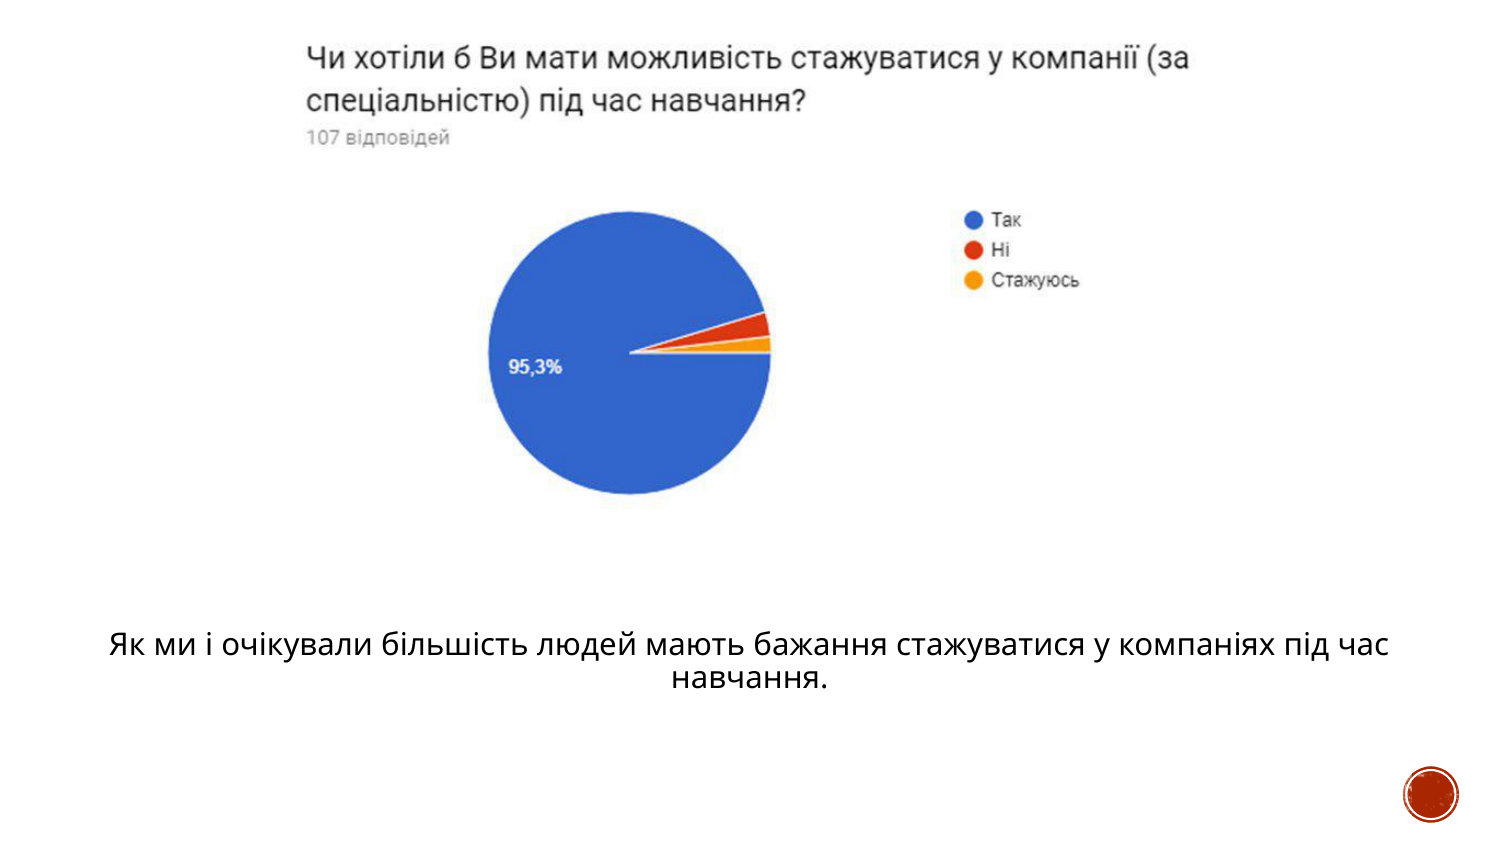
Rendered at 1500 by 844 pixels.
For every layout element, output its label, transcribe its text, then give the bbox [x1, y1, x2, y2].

picture [1402, 775, 1460, 823]
list Як ми і очікували більшість людей мають бажання стажуватися у компаніях під час навчання. [31, 42, 1469, 775]
picture [267, 0, 1367, 549]
picture [1408, 775, 1454, 817]
